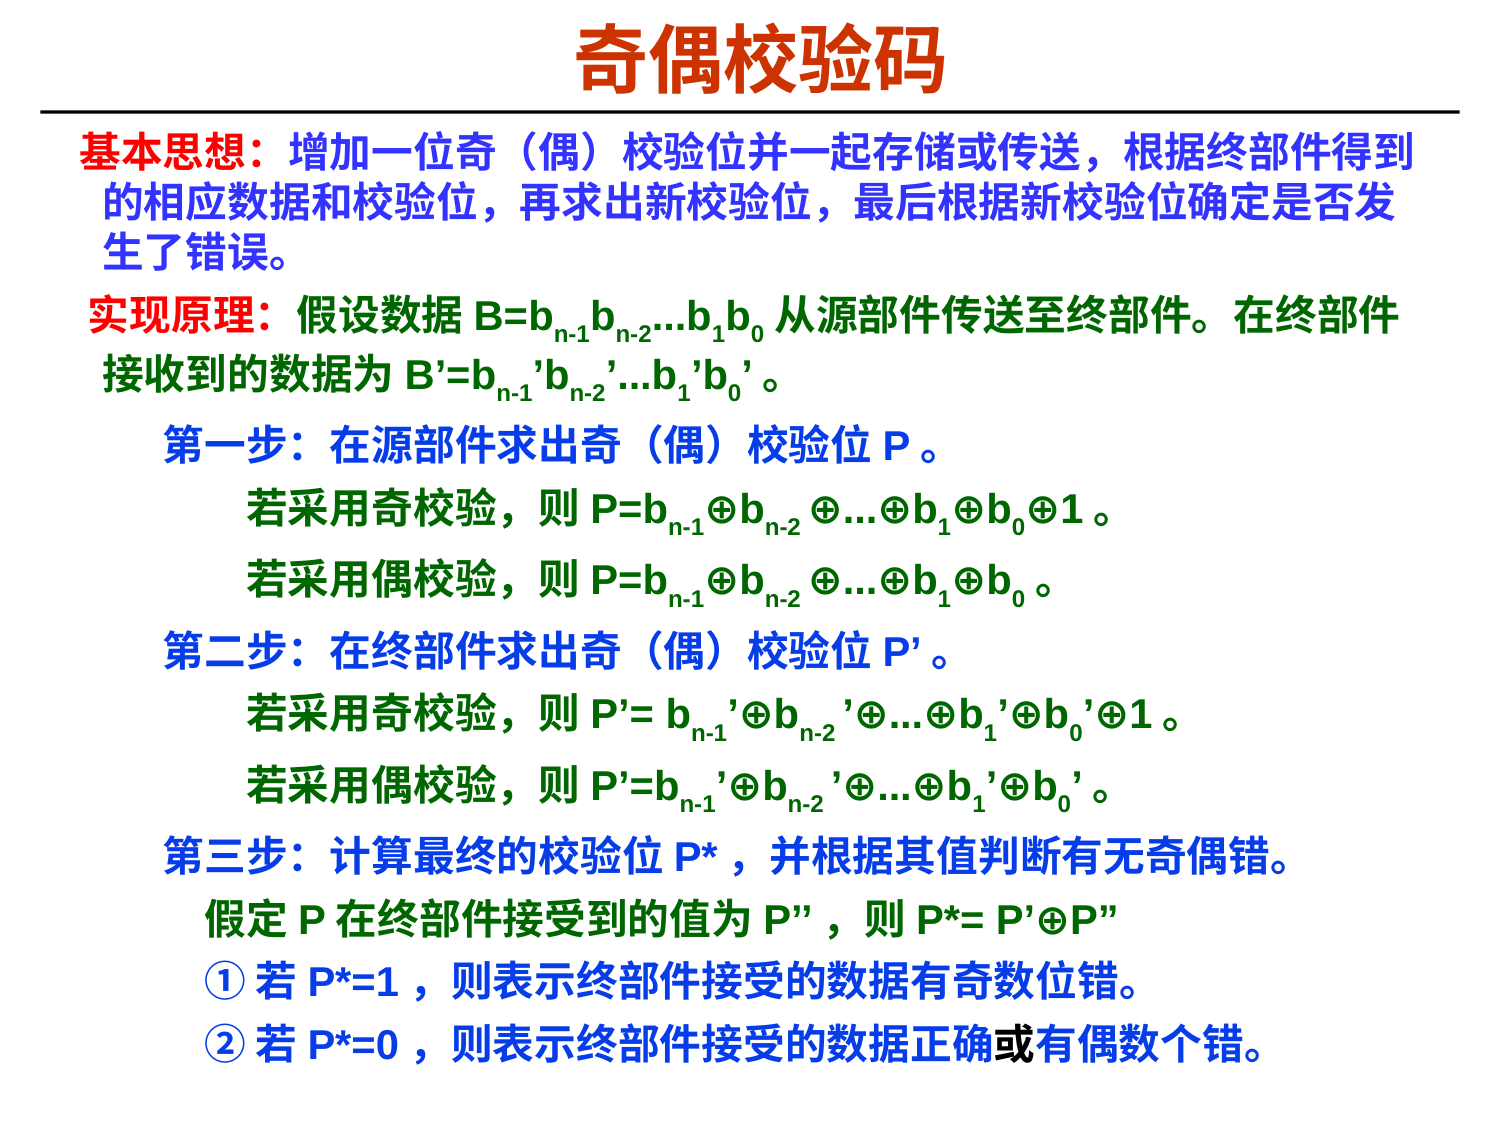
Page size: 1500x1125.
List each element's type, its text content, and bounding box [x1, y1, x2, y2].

title 奇偶校验码 [38, 21, 1484, 108]
list 基本思想：增加一位奇（偶）校验位并一起存储或传送，根据终部件得到的相应数据和校验位，再求出新校验位，最后根据新校验位确定是否发生了错误。 实现原理：假设数据B=bn-1bn-2...b1b0从源部件传送至终部件。在终部件接收到的数据为B’=bn-1’bn-2’...b1’b0’。 第一步：在源部件求出奇（偶）校验位P。 若采用奇校验，则P=bn-1⊕bn-2 ⊕...⊕b1⊕b0⊕1。 若采用偶校验，则P=bn-1⊕bn-2 ⊕...⊕b1⊕b0。 第二步：在终部件求出奇（偶）校验位P’。 若采用奇校验，则P’= bn-1’⊕bn-2 ’⊕...⊕b1’⊕b0’⊕1。 若采用偶校验，则P’=bn-1’⊕bn-2 ’⊕...⊕b1’⊕b0’。 第三步：计算最终的校验位P*，并根据其值判断有无奇偶错。 假定P在终部件接受到的值为P’’，则P*= P’⊕P” ① 若P*=1，则表示终部件接受的数据有奇数位错。 ② 若P*=0，则表示终部件接受的数据正确或有偶数个错。 [35, 121, 1433, 1073]
